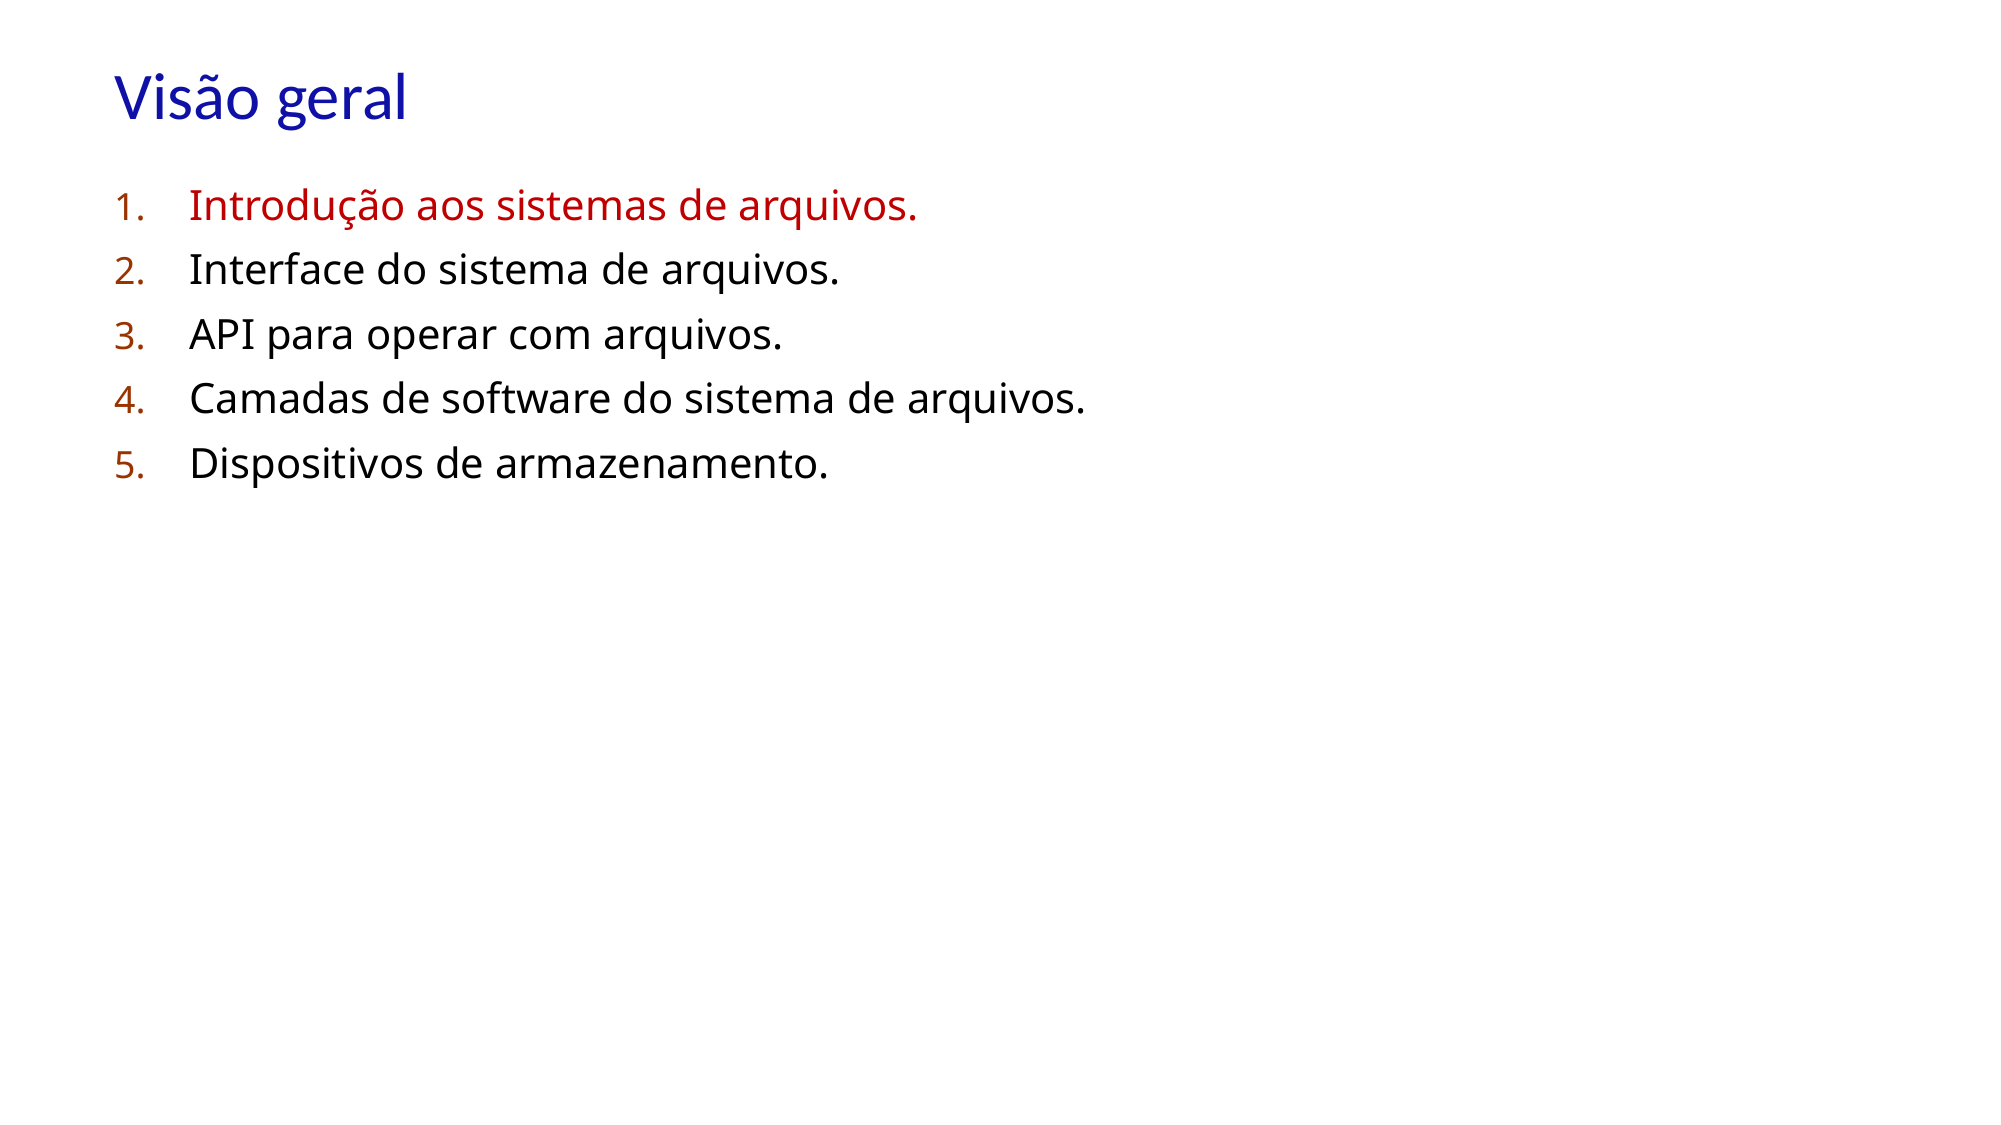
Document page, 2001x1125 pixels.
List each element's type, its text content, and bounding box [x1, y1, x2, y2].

title Visão geral [99, 45, 1900, 141]
text_box Introdução aos sistemas de arquivos. Interface do sistema de arquivos. API para operar com arquivos. Camadas de software do sistema de arquivos. Dispositivos de armazenamento. [99, 171, 2000, 1064]
